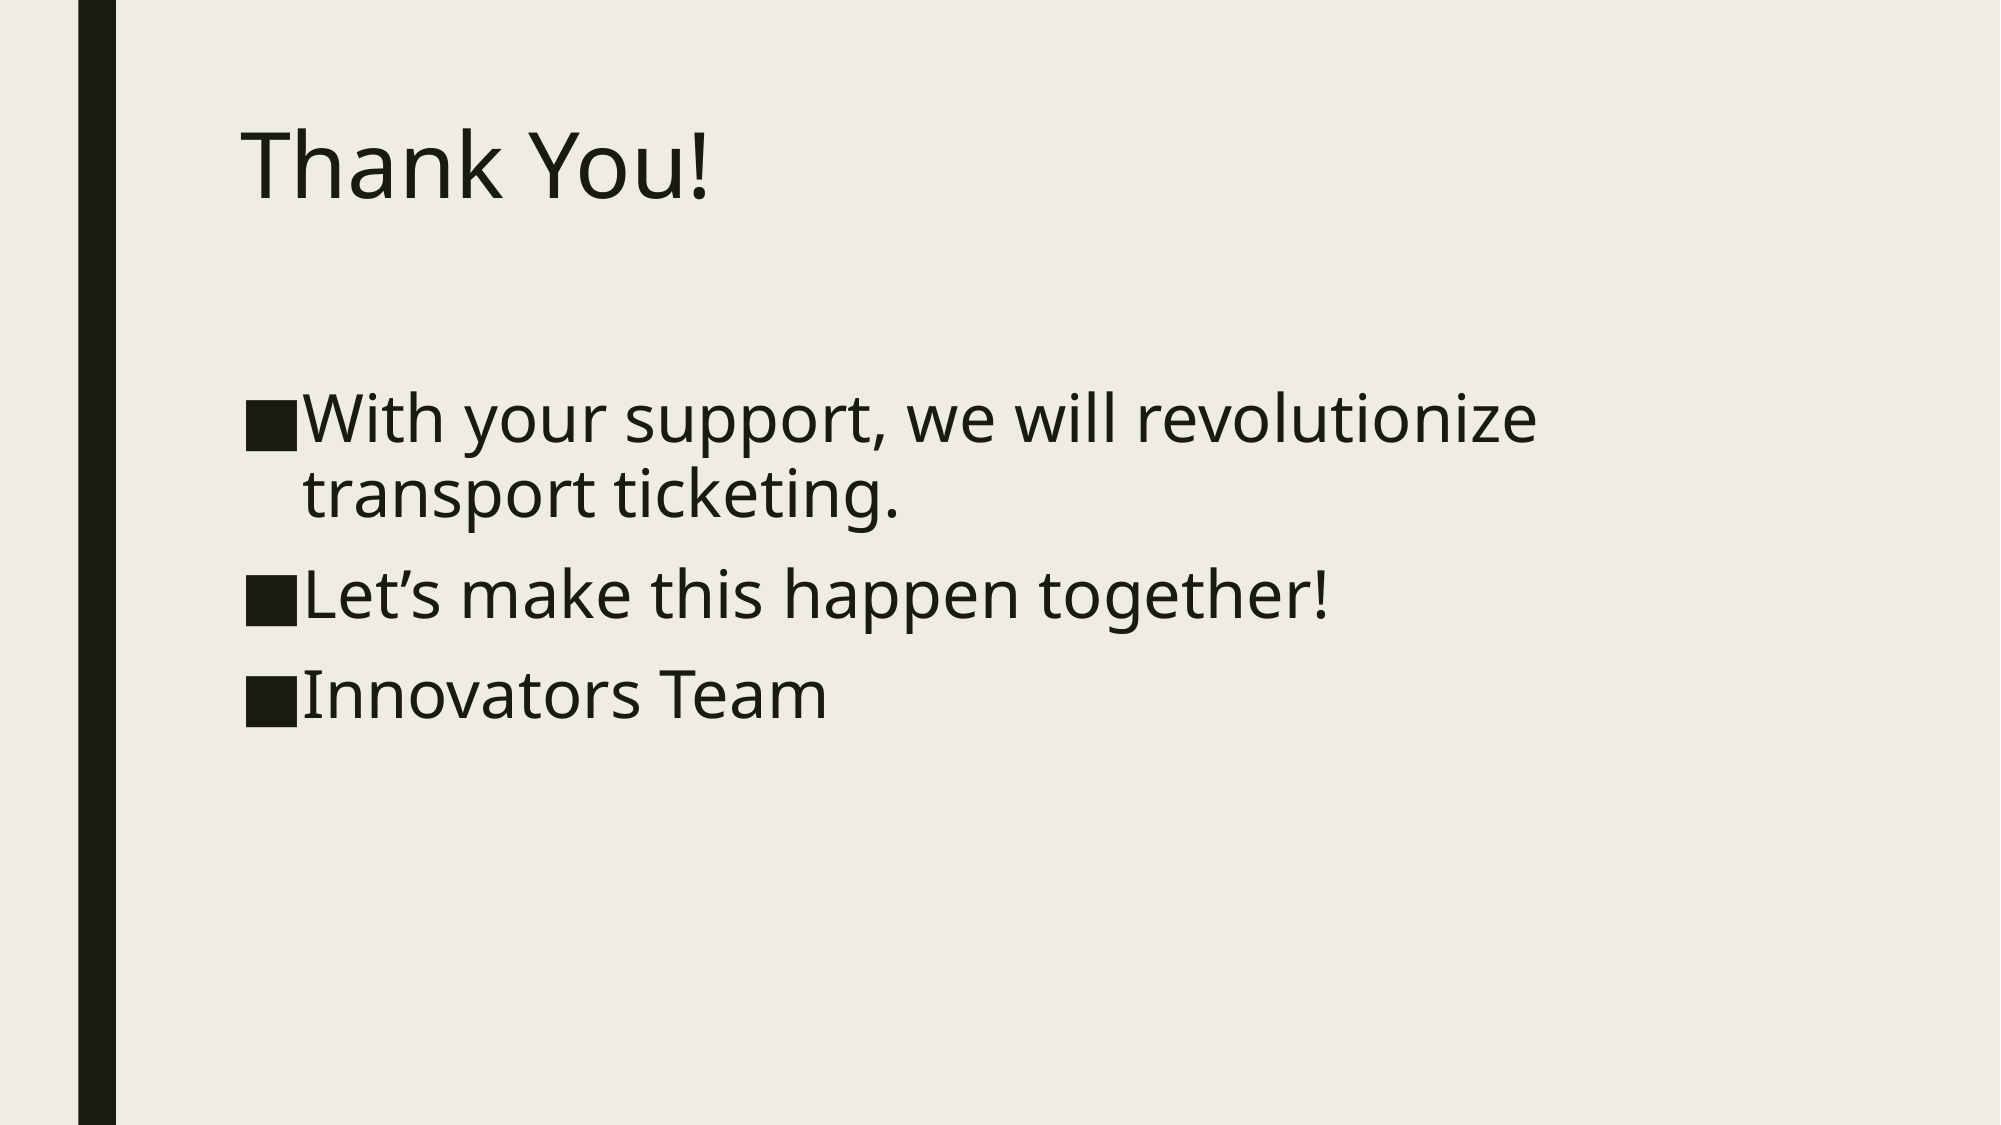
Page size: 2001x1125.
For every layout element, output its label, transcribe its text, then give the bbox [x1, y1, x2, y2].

title Thank You! [225, 112, 1800, 357]
list With your support, we will revolutionize transport ticketing. Let’s make this happen together! Innovators Team [225, 375, 1800, 963]
